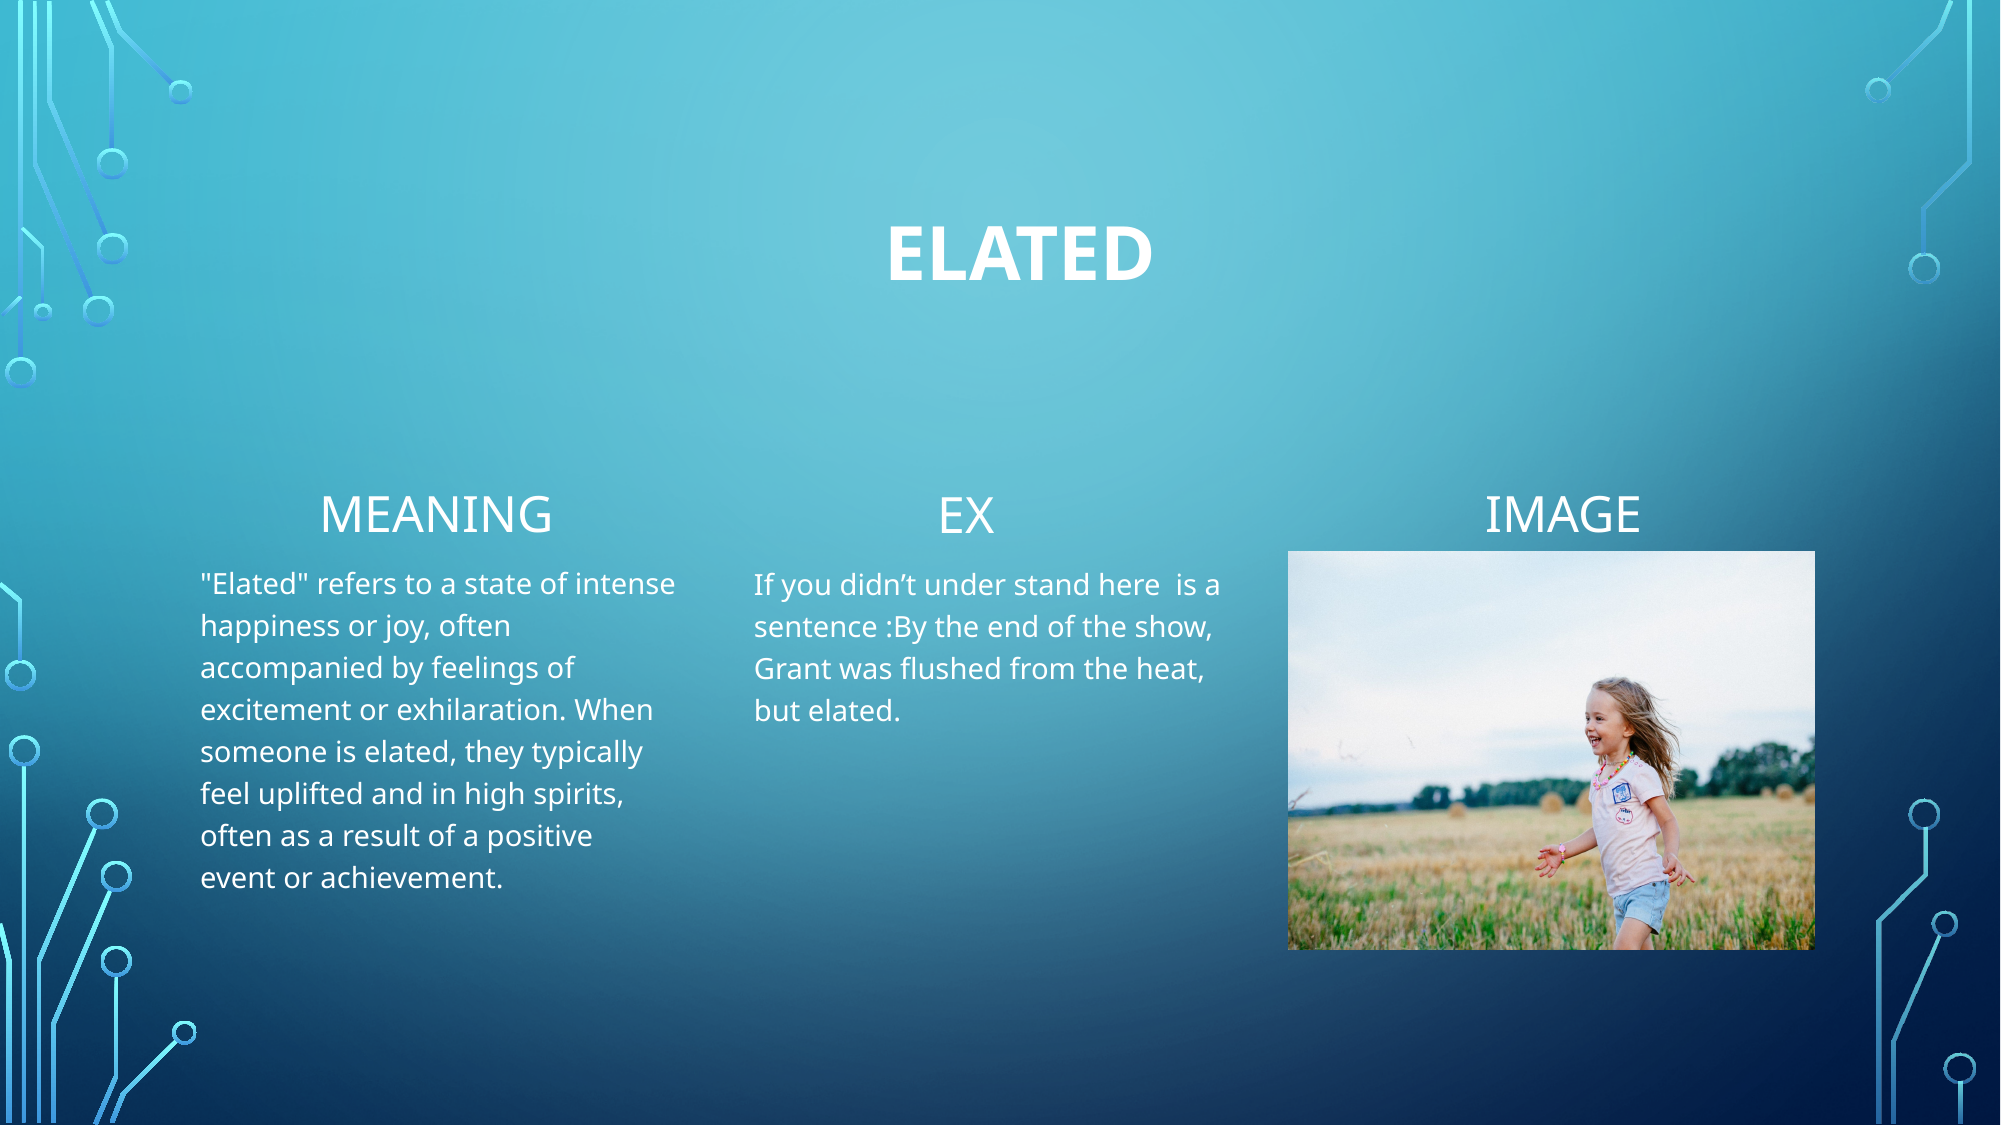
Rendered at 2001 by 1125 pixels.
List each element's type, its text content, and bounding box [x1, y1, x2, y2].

list IMAGE [1288, 438, 1813, 550]
title Elated [187, 99, 1813, 413]
list "Elated" refers to a state of intense happiness or joy, often accompanied by feelings of excitement or exhilaration. When someone is elated, they typically feel uplifted and in high spirits, often as a result of a positive event or achievement. [185, 551, 712, 950]
picture [1287, 550, 1816, 951]
list If you didn’t under stand here is a sentence :By the end of the show, Grant was flushed from the heat, but elated. [738, 551, 1264, 951]
list MEANING [187, 438, 712, 551]
list EX [740, 439, 1263, 551]
